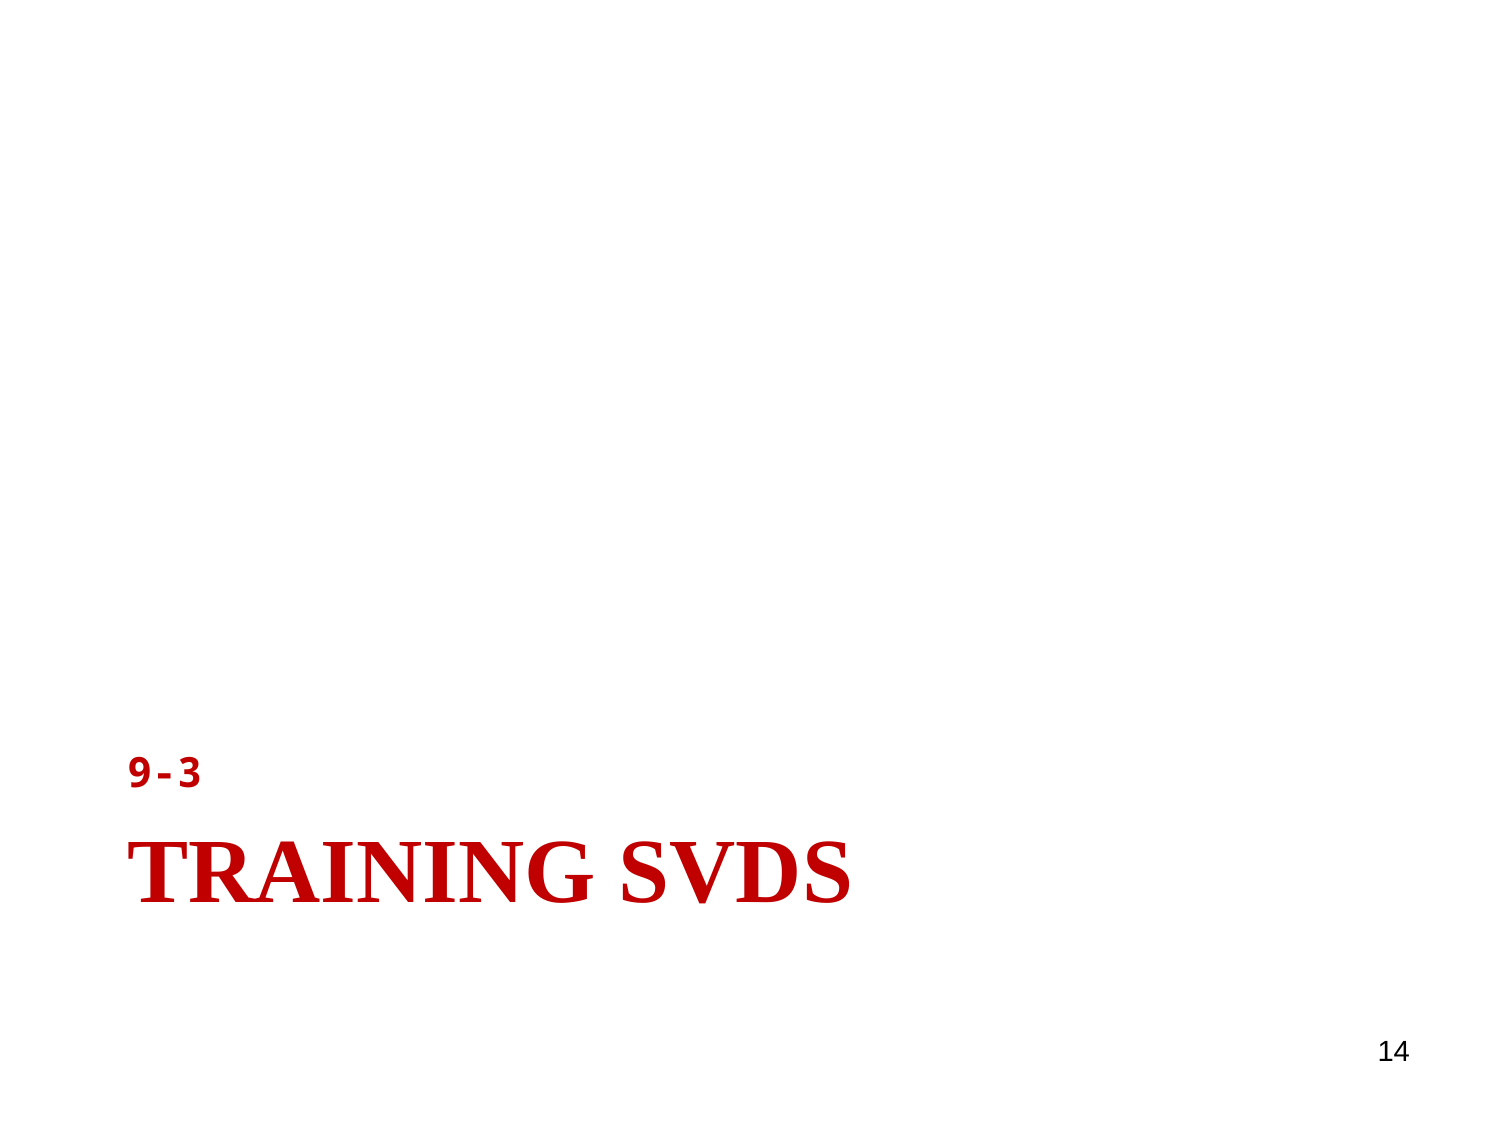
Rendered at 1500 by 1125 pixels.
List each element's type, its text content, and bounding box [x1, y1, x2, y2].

slide_number 14 [1074, 1024, 1425, 1103]
list 9-3 [112, 557, 1388, 804]
title Training SVDS [112, 804, 1388, 1027]
